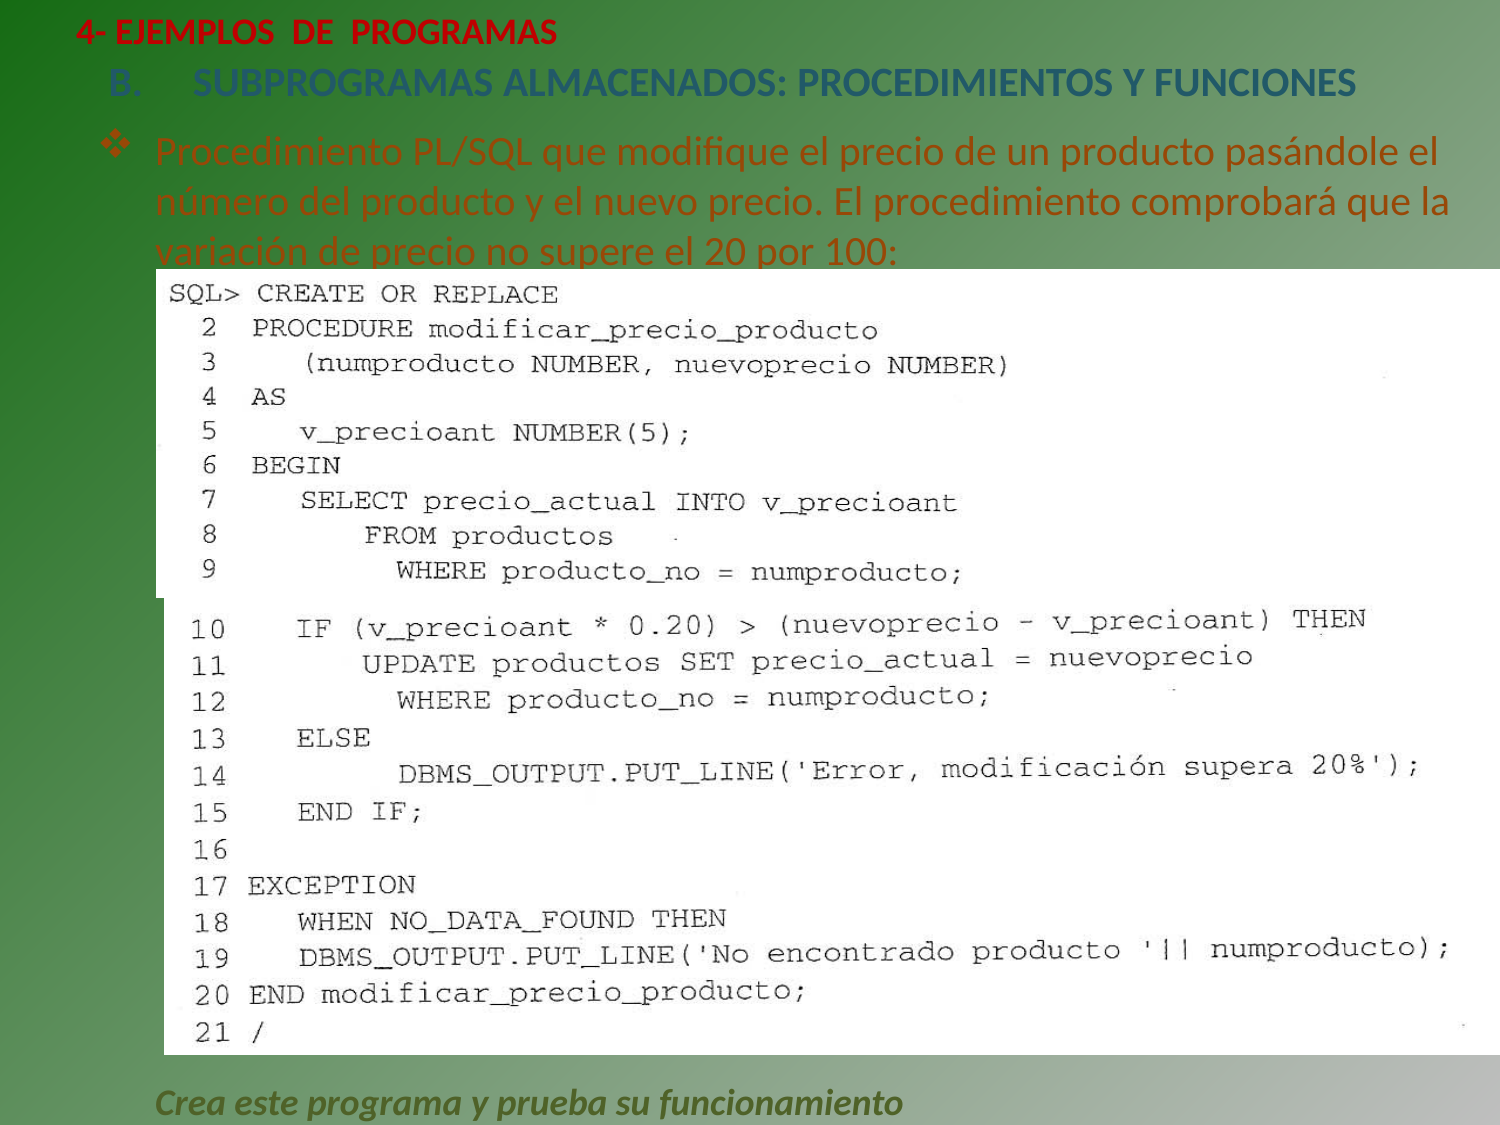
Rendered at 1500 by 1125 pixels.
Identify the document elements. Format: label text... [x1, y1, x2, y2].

picture [155, 269, 1500, 1055]
text_box 4- EJEMPLOS DE PROGRAMAS [61, 0, 574, 60]
text_box SUBPROGRAMAS ALMACENADOS: PROCEDIMIENTOS Y FUNCIONES [93, 46, 1500, 112]
text_box Procedimiento PL/SQL que modifique el precio de un producto pasándole el número del producto y el nuevo precio. El procedimiento comprobará que la variación de precio no supere el 20 por 100: Crea este programa y prueba su funcionamiento [82, 116, 1500, 1125]
